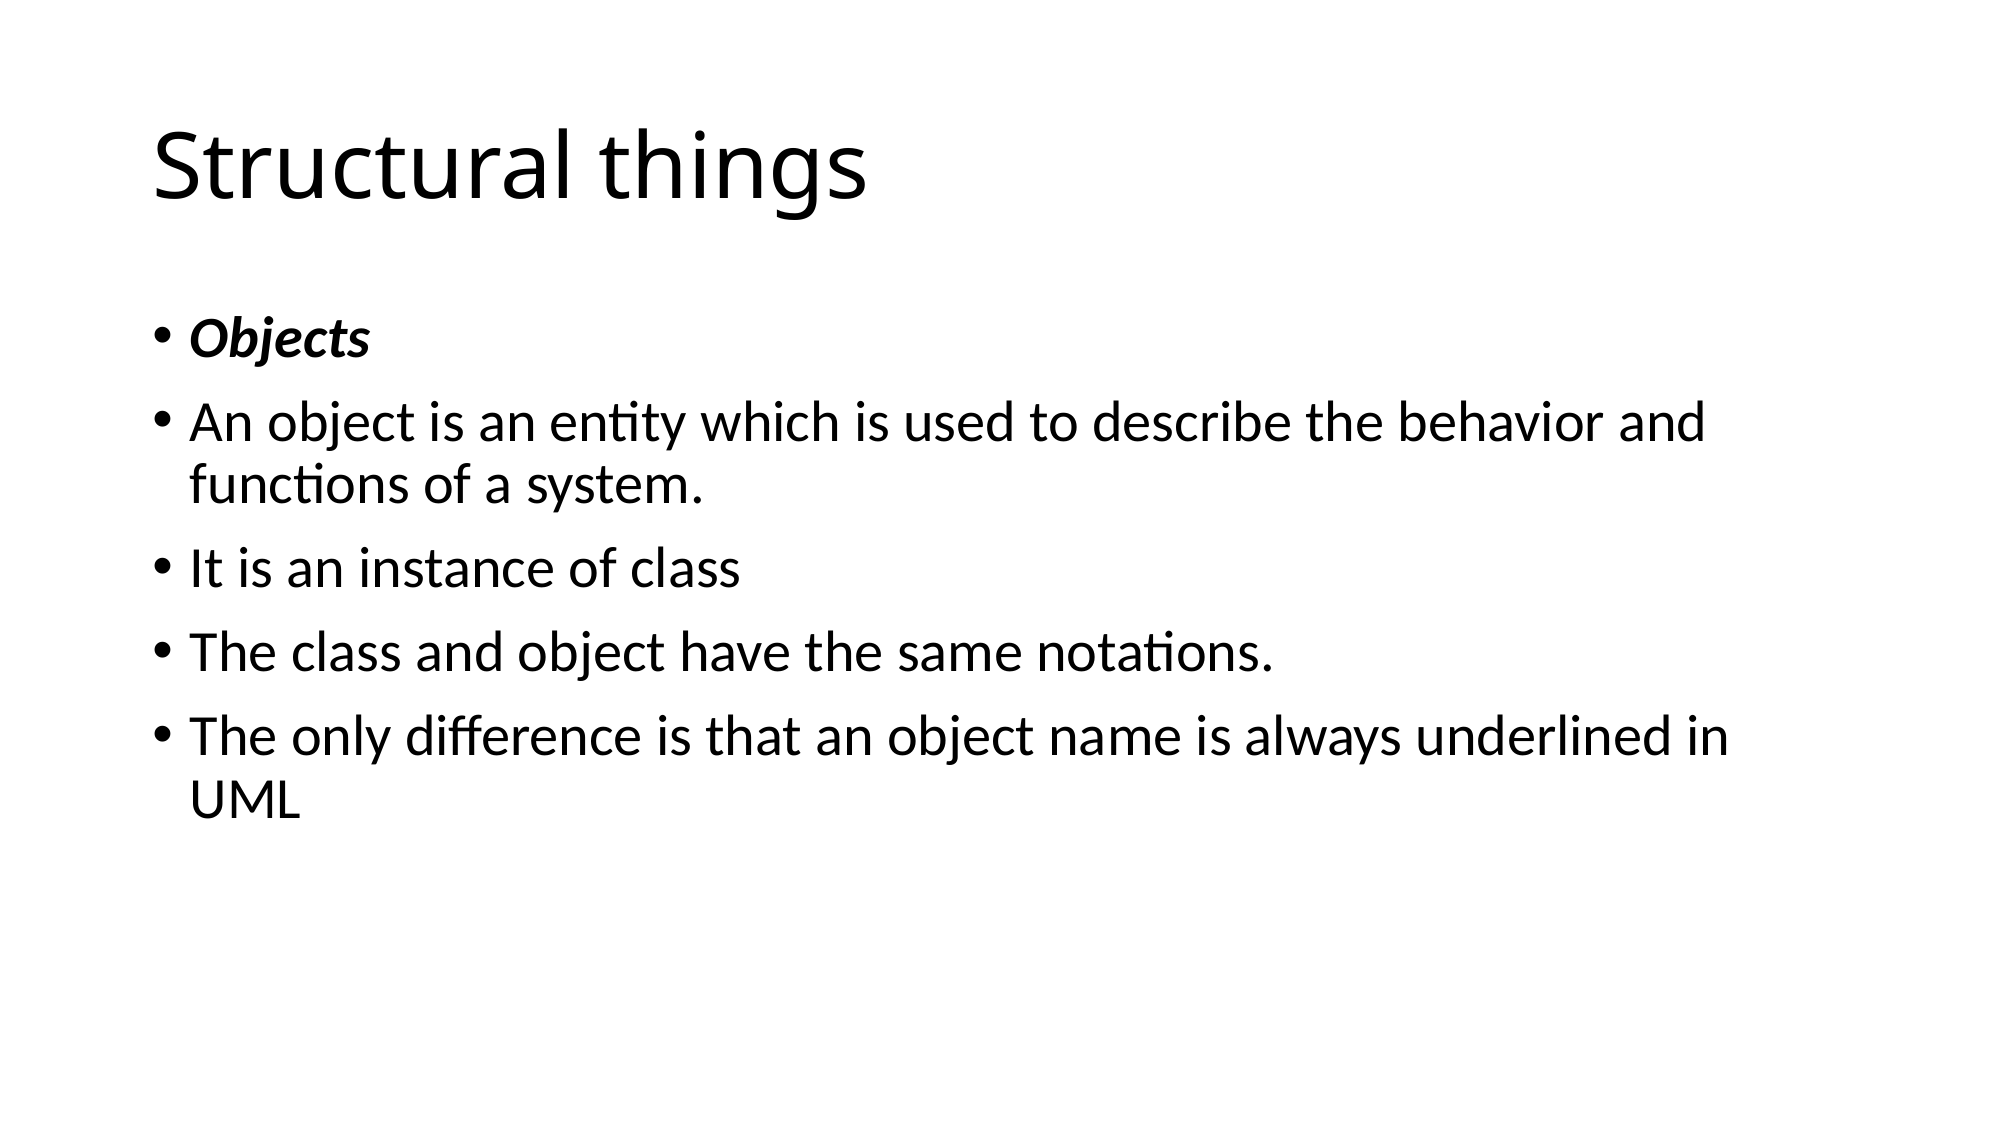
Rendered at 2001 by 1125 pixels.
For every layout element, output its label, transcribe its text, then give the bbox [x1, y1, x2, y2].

list Objects An object is an entity which is used to describe the behavior and functions of a system. It is an instance of class The class and object have the same notations. The only difference is that an object name is always underlined in UML [137, 299, 1863, 1014]
title Structural things [137, 59, 1863, 278]
